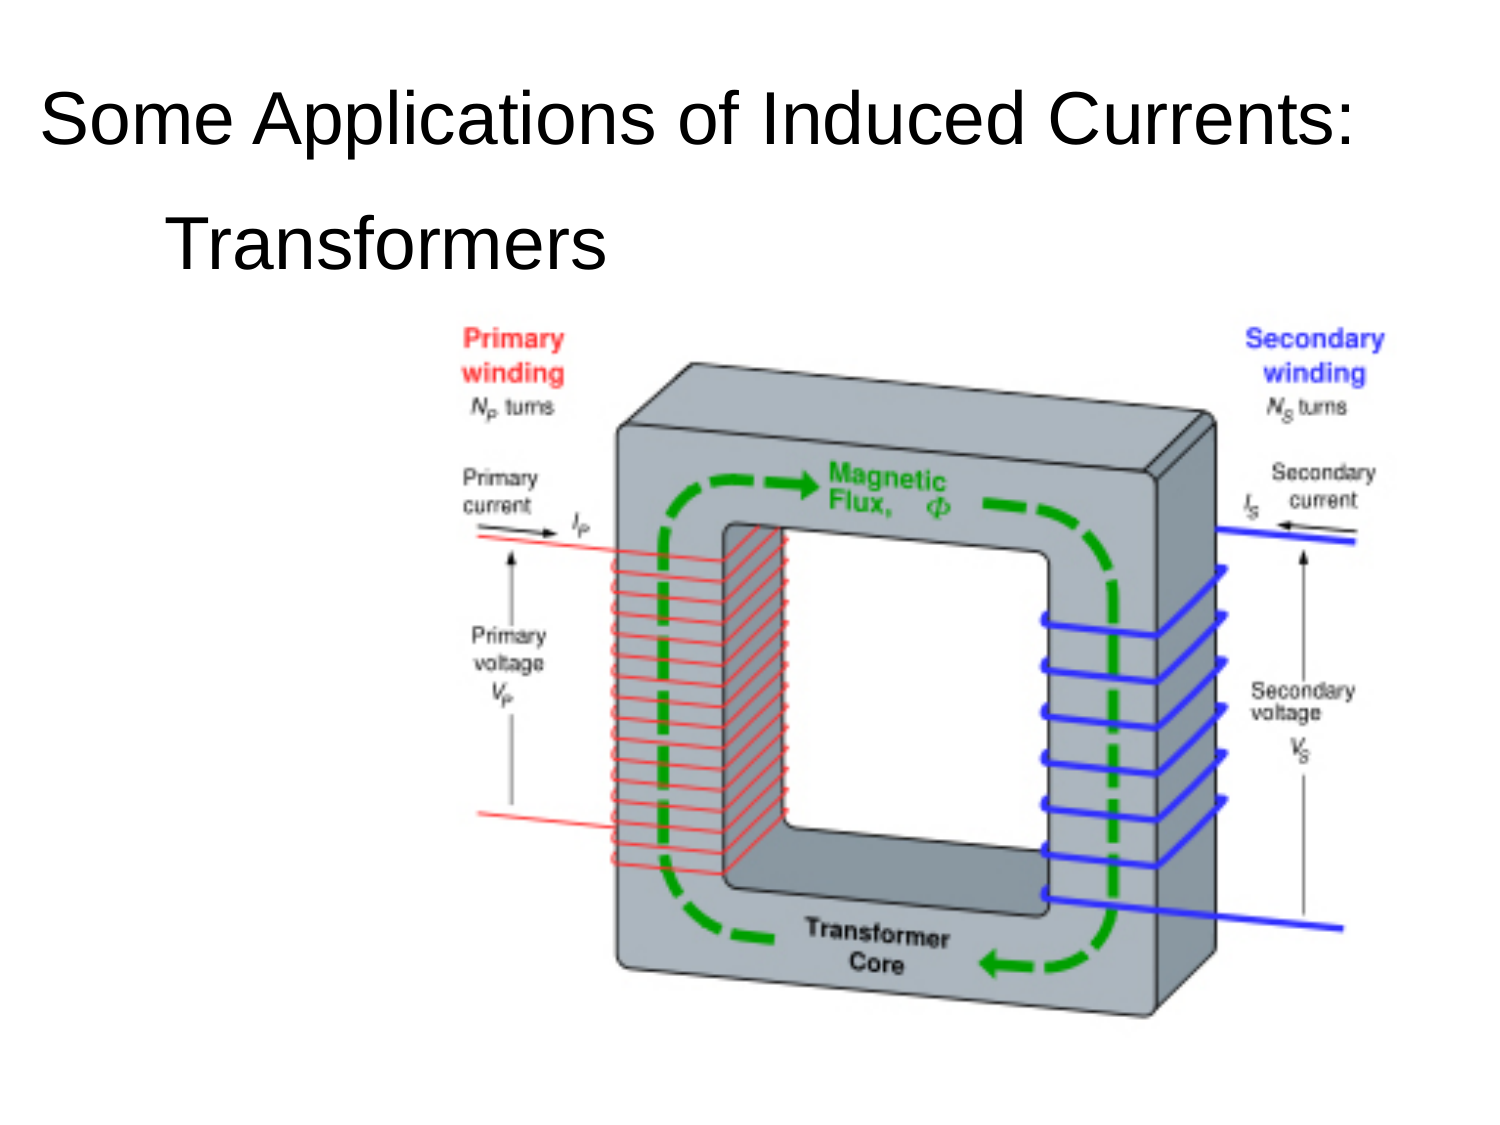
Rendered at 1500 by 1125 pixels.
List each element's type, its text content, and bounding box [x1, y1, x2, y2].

text_box Transformers [150, 187, 800, 293]
text_box Some Applications of Induced Currents: [24, 62, 1438, 168]
picture [412, 287, 1438, 1058]
